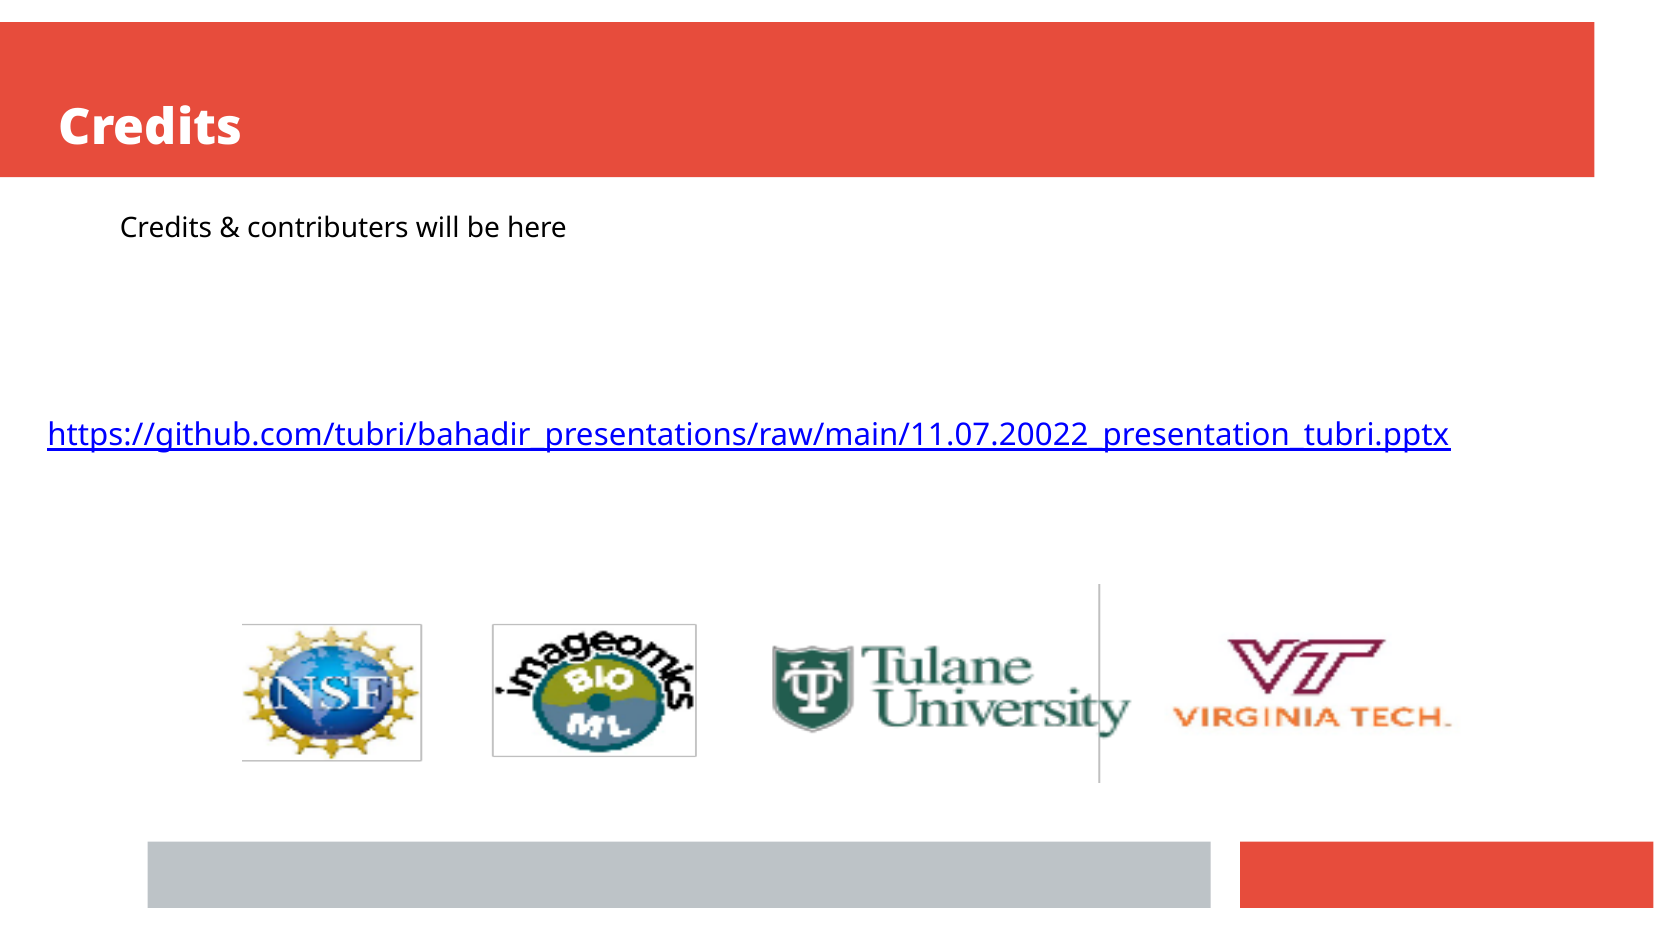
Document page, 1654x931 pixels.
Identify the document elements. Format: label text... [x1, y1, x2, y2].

text_box Credits & contributers will be here [104, 202, 1020, 250]
text_box Credits [58, 44, 1595, 155]
picture [242, 584, 1516, 783]
text_box https://github.com/tubri/bahadir_presentations/raw/main/11.07.20022_presentation_tubri.pptx [32, 407, 1545, 484]
